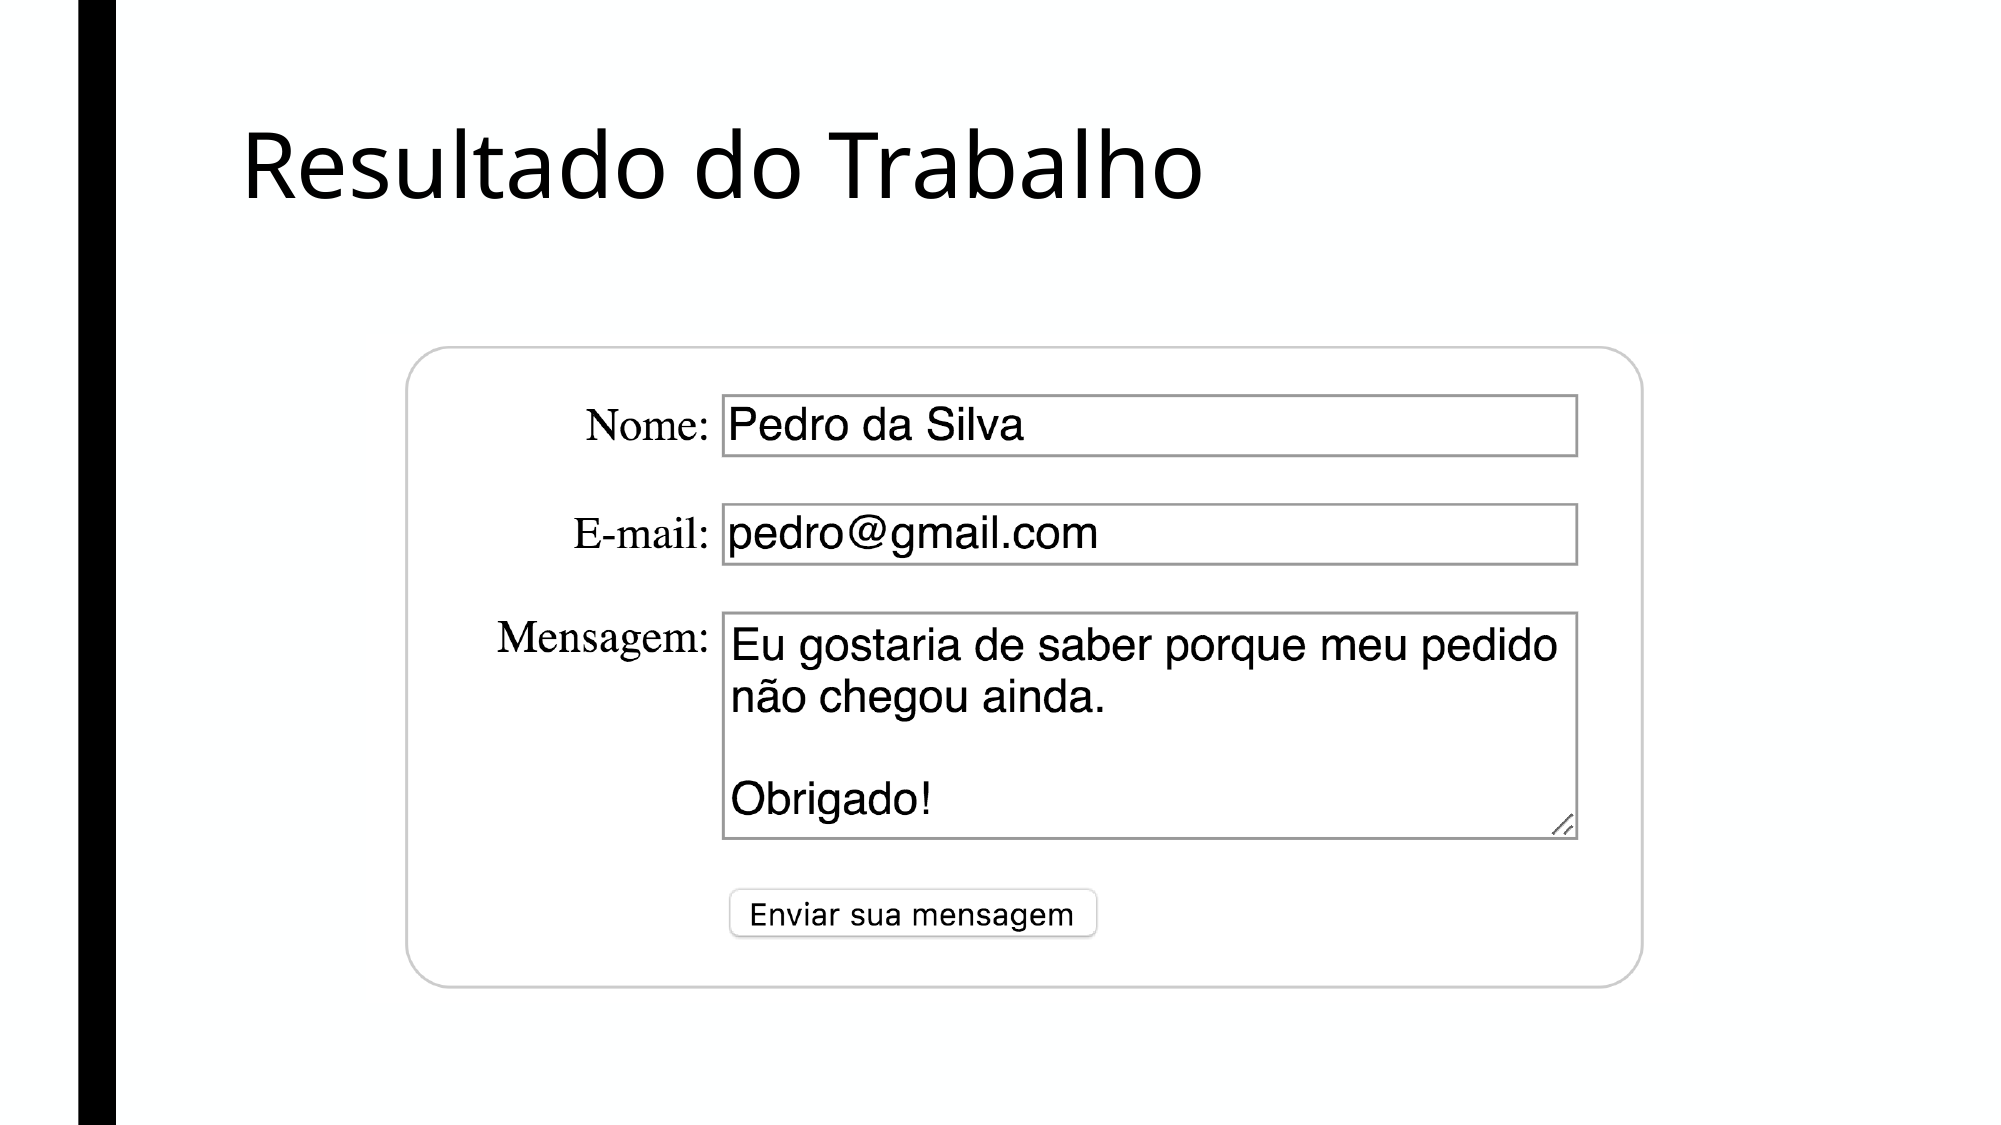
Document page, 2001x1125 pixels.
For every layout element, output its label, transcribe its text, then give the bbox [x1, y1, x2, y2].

title Resultado do Trabalho [225, 112, 1800, 357]
picture [366, 334, 1693, 1003]
